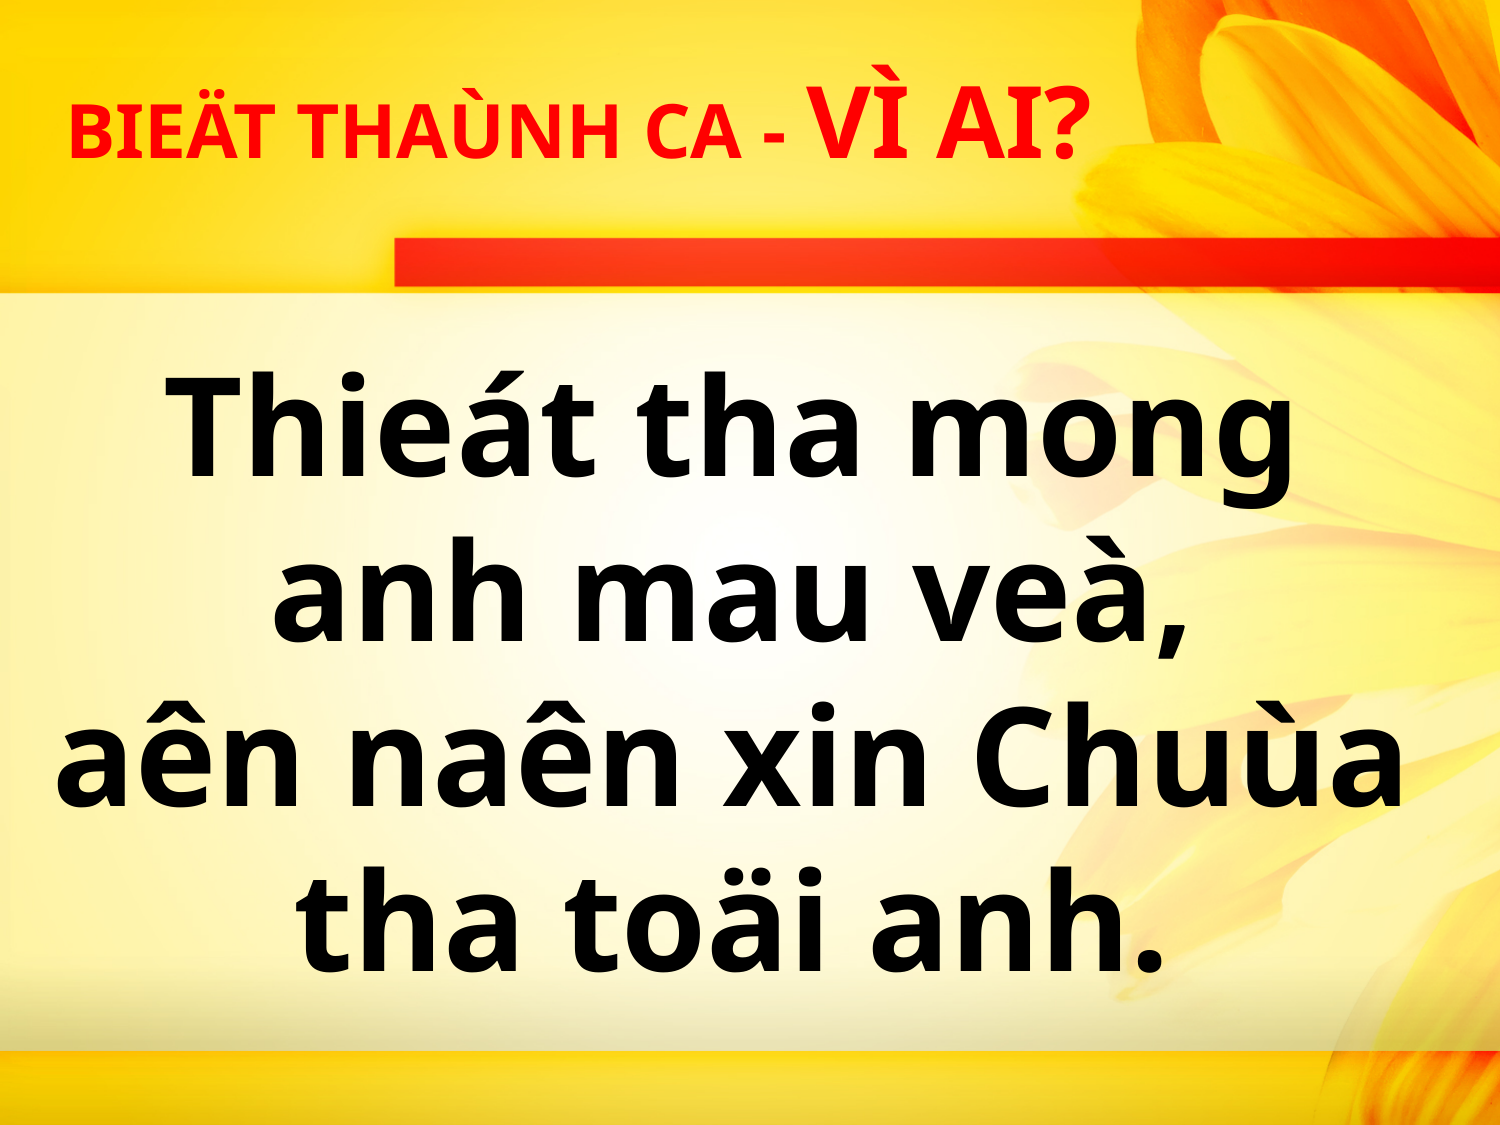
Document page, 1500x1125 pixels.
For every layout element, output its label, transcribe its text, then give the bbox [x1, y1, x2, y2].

text_box Thieát tha mong anh mau veà, aên naên xin Chuùa tha toäi anh. [0, 287, 1500, 1050]
text_box BIEÄT THAÙNH CA - VÌ AI? [49, 24, 1475, 213]
picture [0, 0, 1500, 287]
picture [0, 1050, 1500, 1125]
